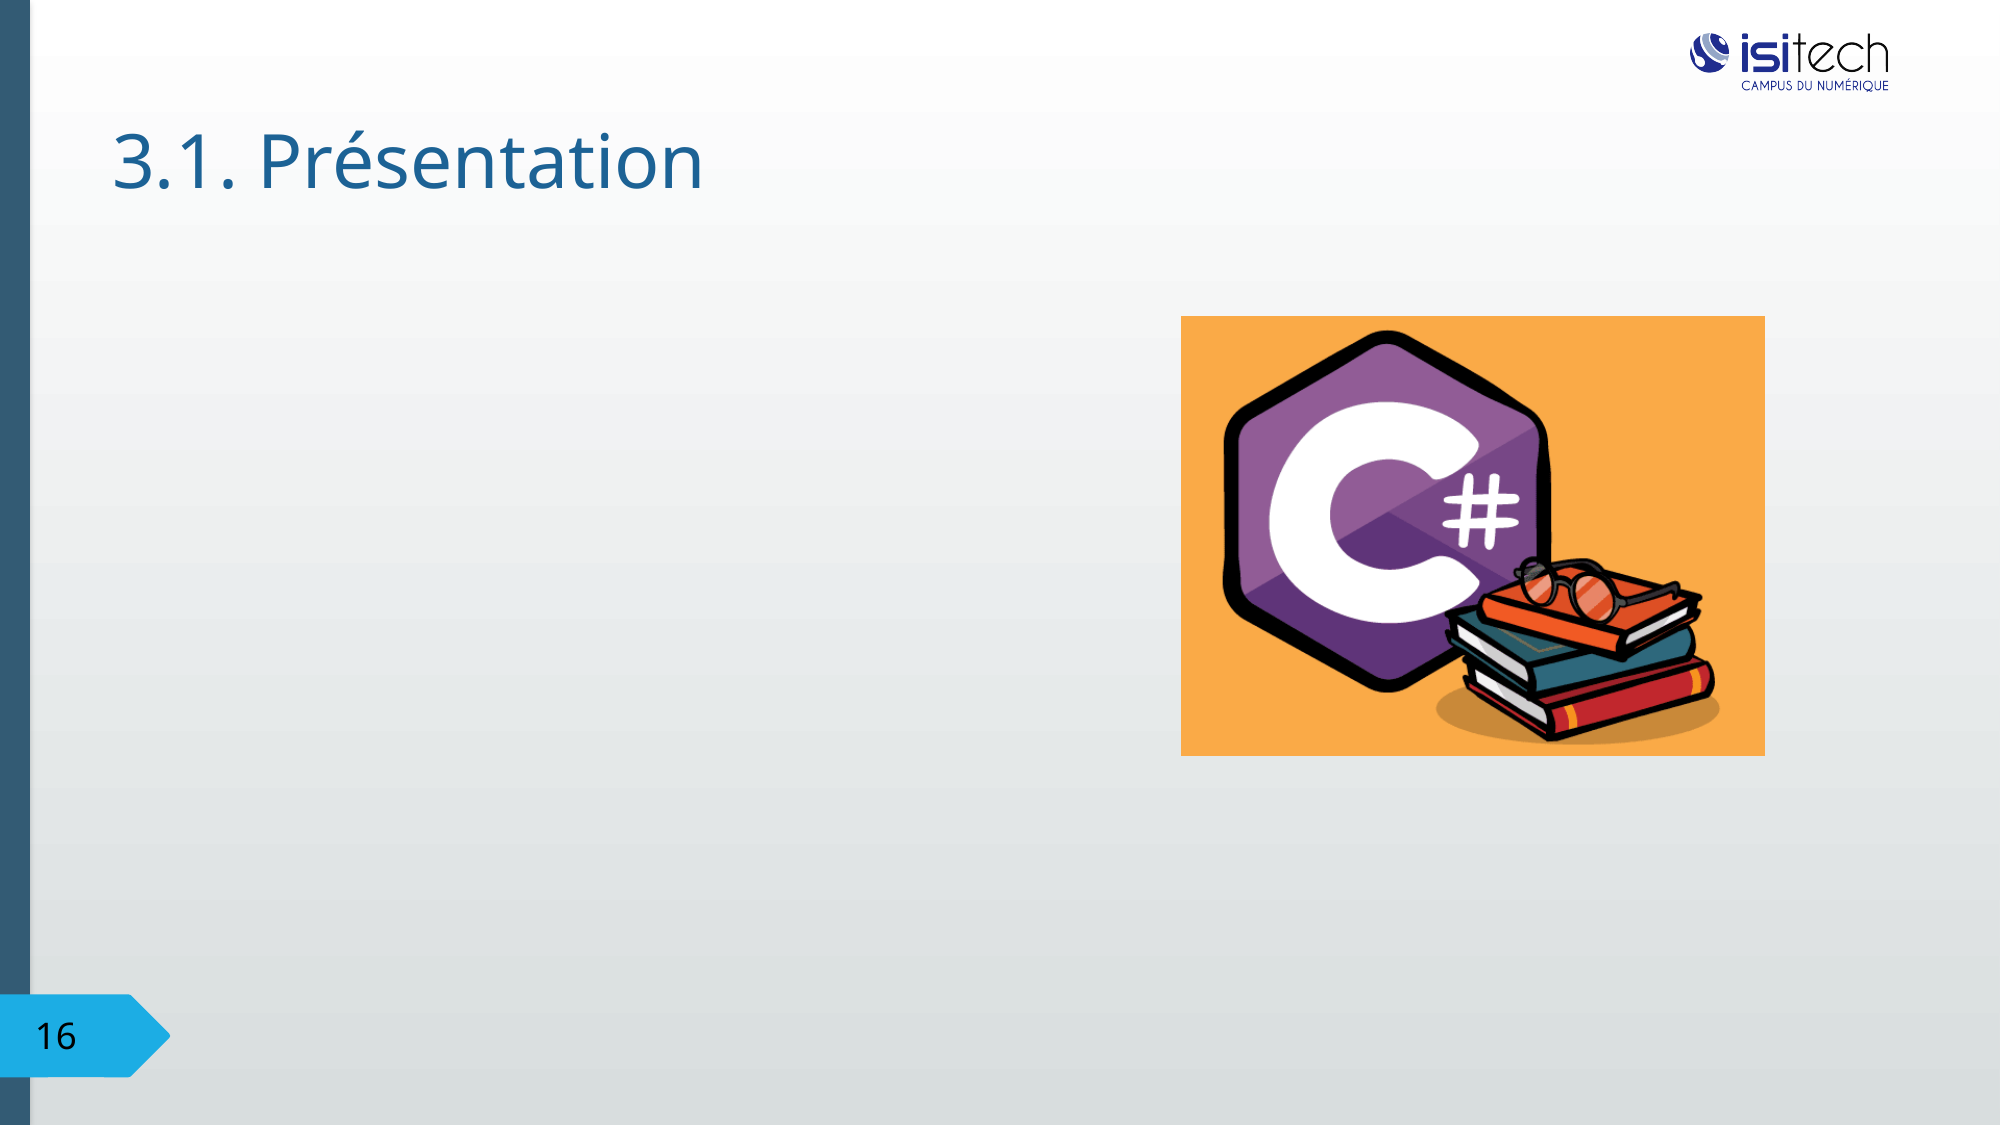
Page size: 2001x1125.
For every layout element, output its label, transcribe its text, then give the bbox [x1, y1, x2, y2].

picture [1690, 33, 1889, 94]
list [1181, 316, 1766, 757]
title 3.1. Présentation [97, 105, 1714, 313]
slide_number 16 [19, 1006, 148, 1067]
